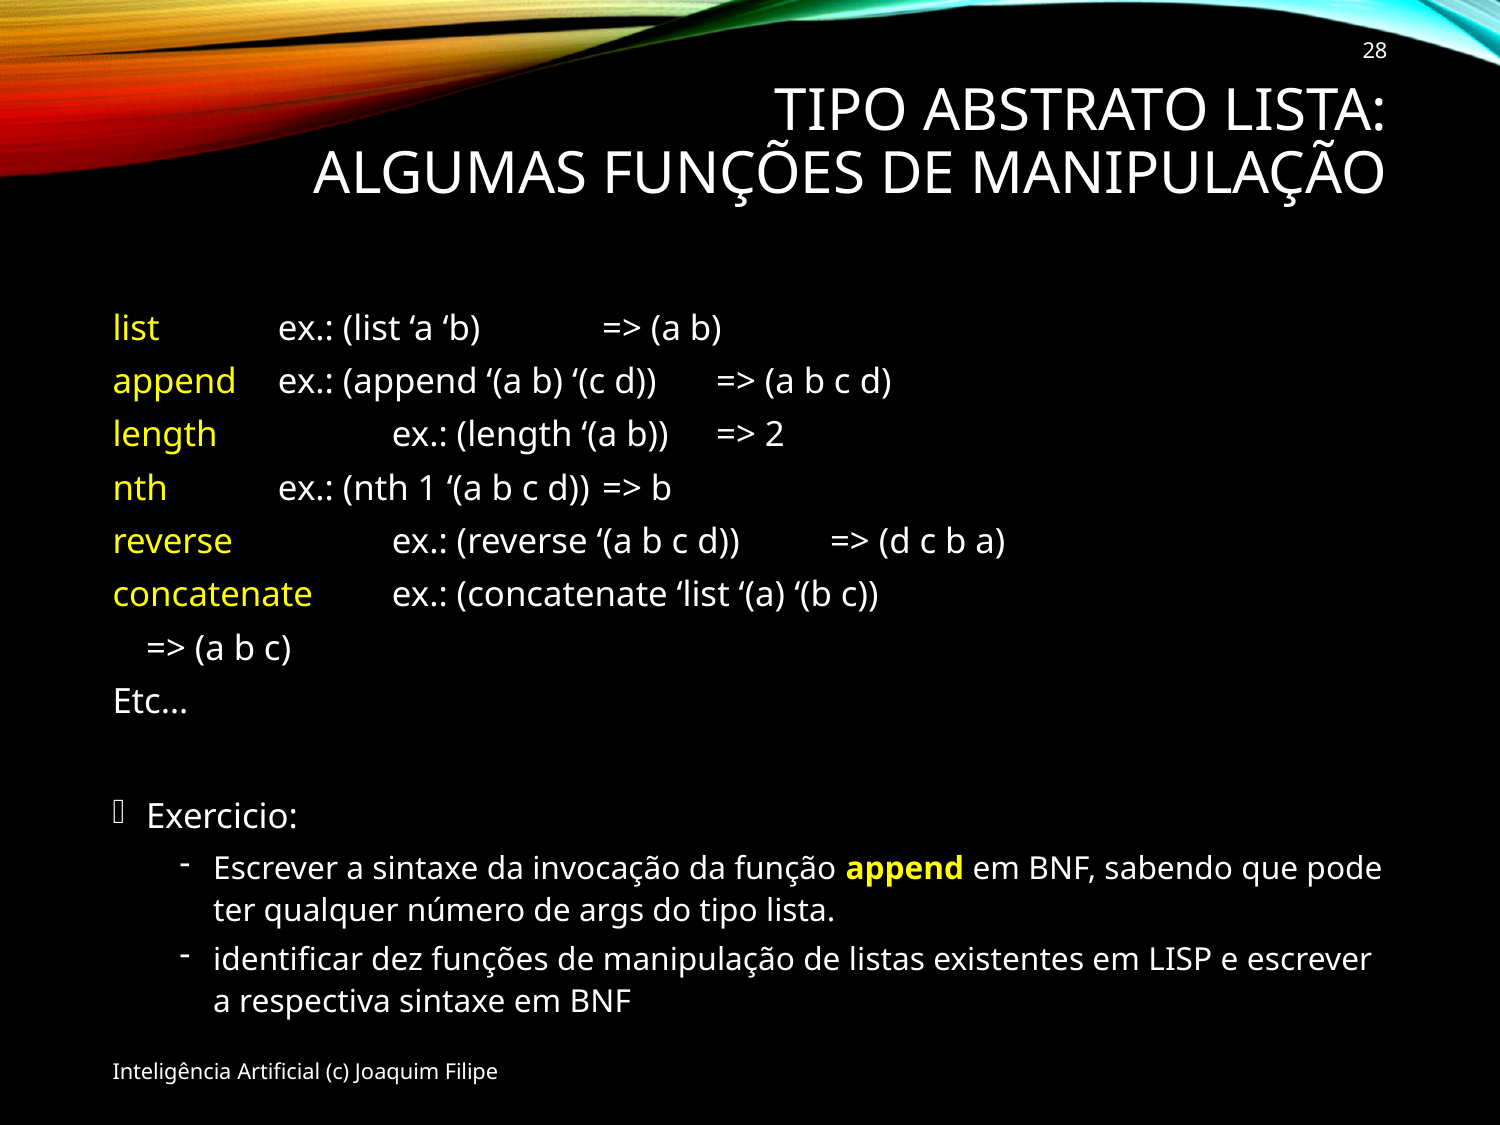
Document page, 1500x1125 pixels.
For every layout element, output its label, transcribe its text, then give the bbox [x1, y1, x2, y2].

title Tipo abstrato Lista: algumas funções de manipulação [97, 72, 1403, 223]
footer Inteligência Artificial (c) Joaquim Filipe [97, 1042, 1030, 1103]
list list ex.: (list ‘a ‘b) => (a b) append ex.: (append ‘(a b) ‘(c d)) => (a b c d) length ex.: (length ‘(a b)) => 2 nth ex.: (nth 1 ‘(a b c d)) => b reverse ex.: (reverse ‘(a b c d)) => (d c b a) concatenate ex.: (concatenate ‘list ‘(a) ‘(b c)) => (a b c) Etc… Exercicio: Escrever a sintaxe da invocação da função append em BNF, sabendo que pode ter qualquer número de args do tipo lista. identificar dez funções de manipulação de listas existentes em LISP e escrever a respectiva sintaxe em BNF [97, 302, 1403, 1028]
slide_number 28 [1078, 21, 1403, 82]
picture [0, 0, 1500, 178]
